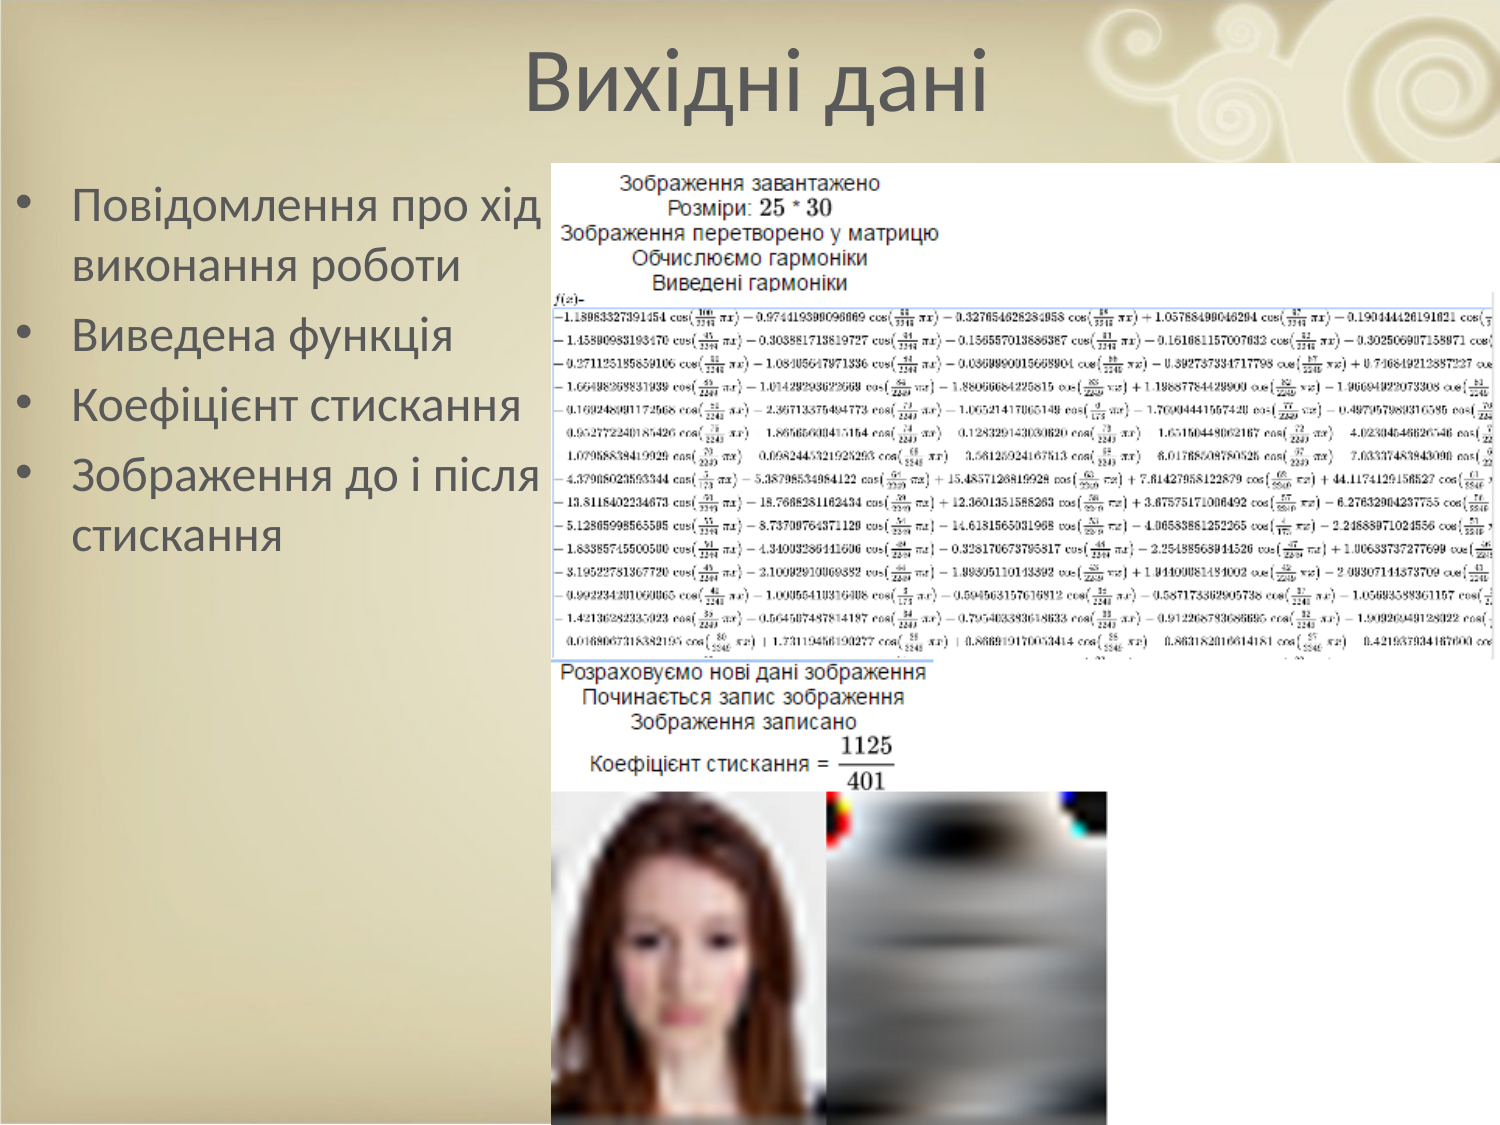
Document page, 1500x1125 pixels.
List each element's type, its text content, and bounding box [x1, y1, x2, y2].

list Повідомлення про хід виконання роботи Виведена функція Коефіцієнт стискання Зображення до і після стискання [0, 164, 549, 1125]
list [551, 163, 1500, 1125]
picture [0, 0, 1500, 164]
title Вихідні дані [82, 0, 1432, 151]
